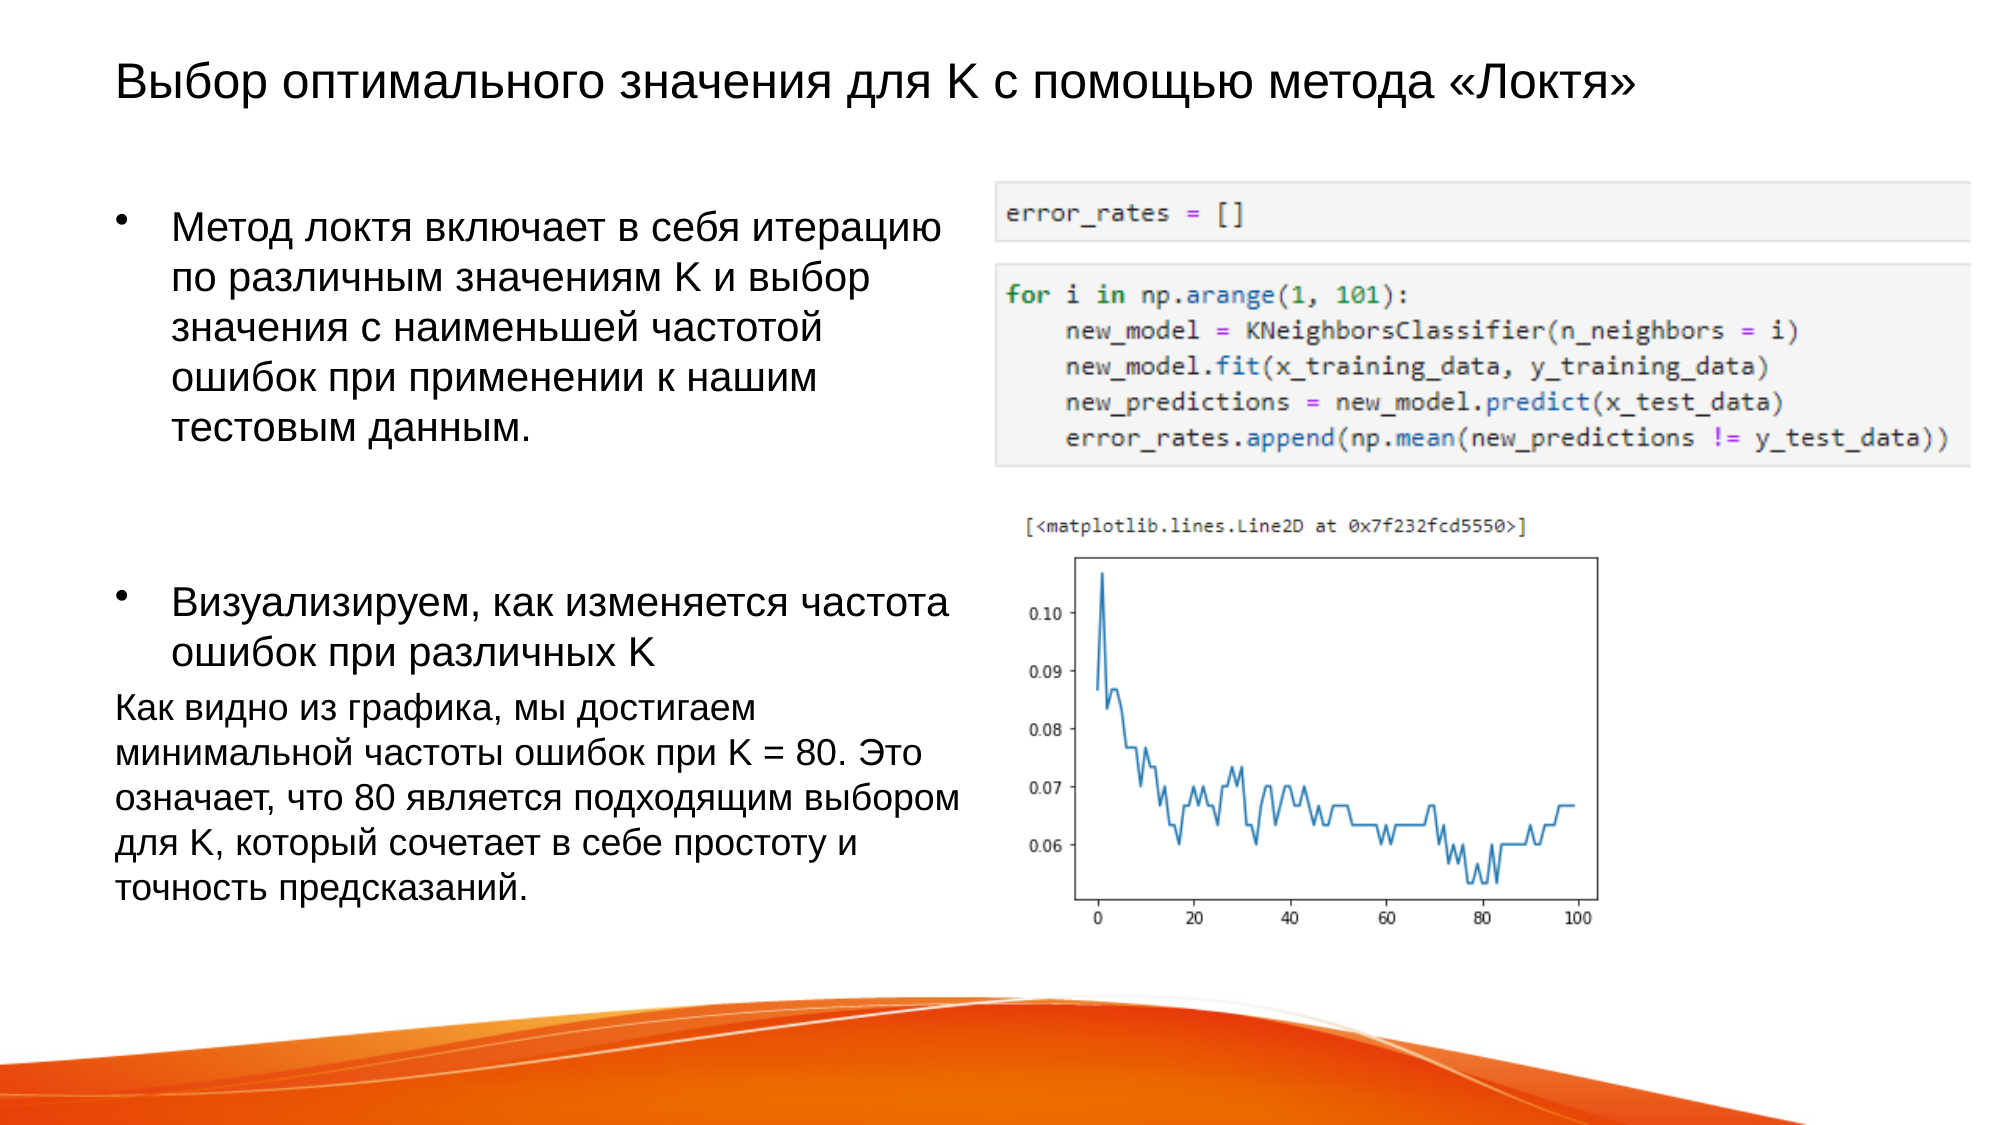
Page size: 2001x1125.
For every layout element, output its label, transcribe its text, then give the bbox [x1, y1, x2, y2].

list Метод локтя включает в себя итерацию по различным значениям K и выбор значения с наименьшей частотой ошибок при применении к нашим тестовым данным. Визуализируем, как изменяется частота ошибок при различных K Как видно из графика, мы достигаем минимальной частоты ошибок при K = 80. Это означает, что 80 является подходящим выбором для K, который сочетает в себе простоту и точность предсказаний. [99, 192, 984, 1046]
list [983, 167, 1971, 478]
picture [0, 0, 2000, 1125]
title Выбор оптимального значения для K с помощью метода «Локтя» [99, 30, 1901, 127]
